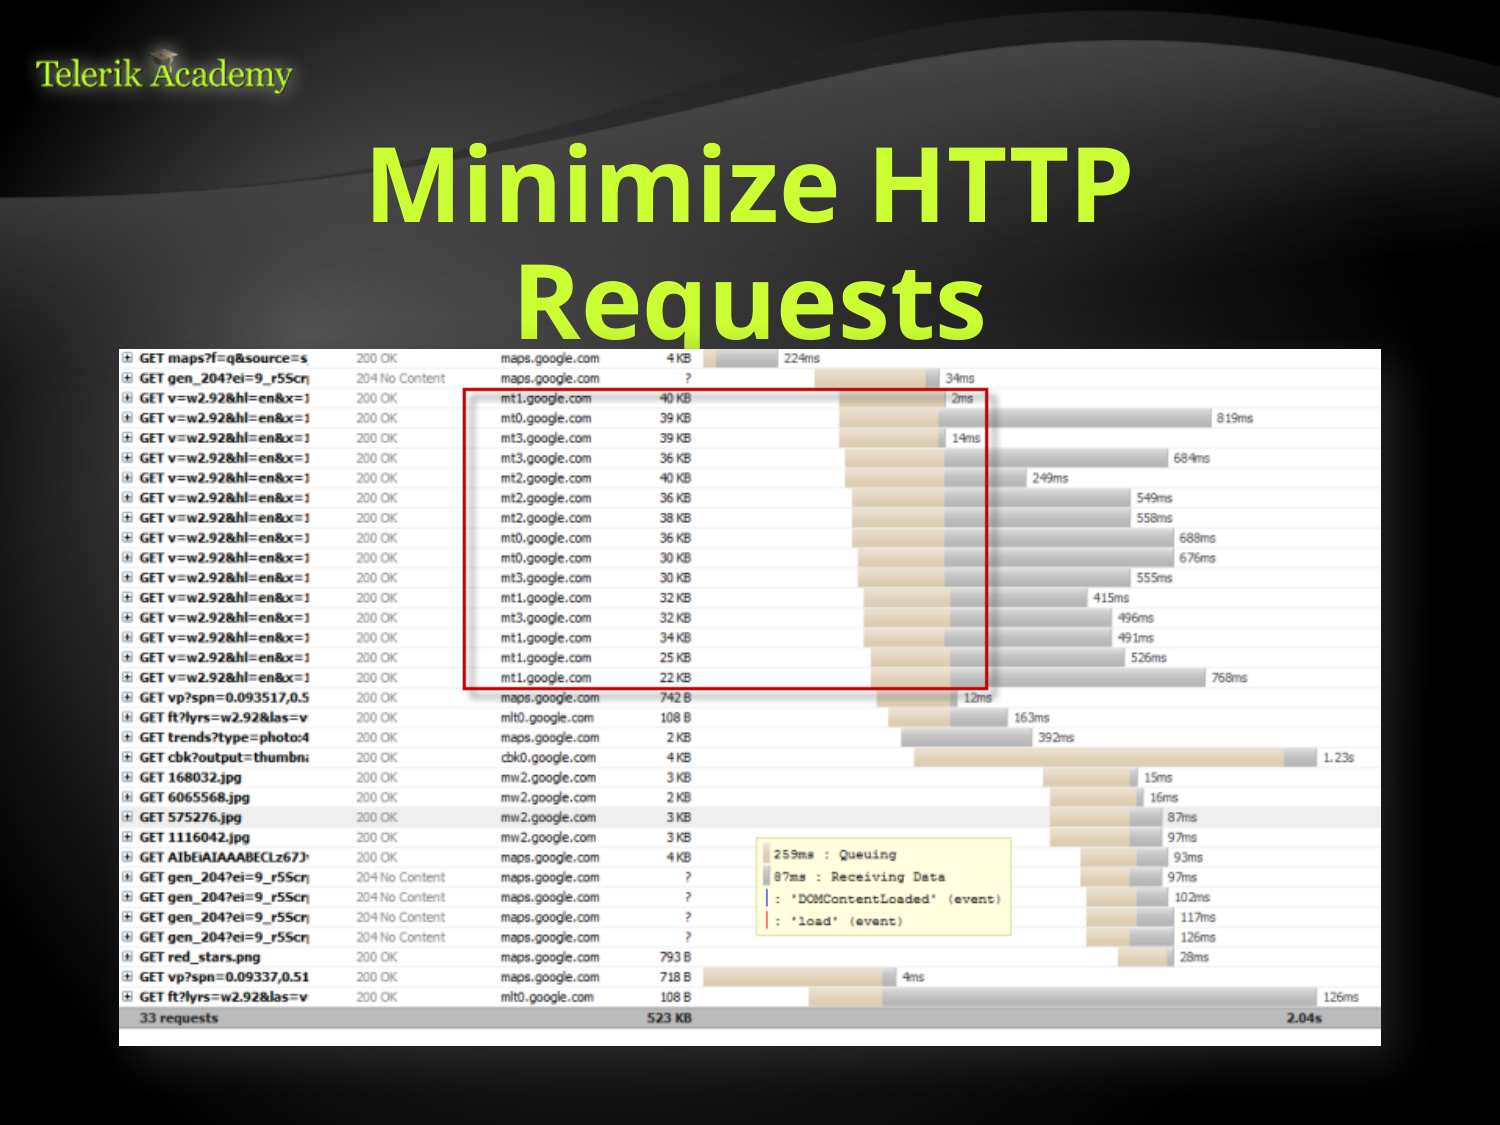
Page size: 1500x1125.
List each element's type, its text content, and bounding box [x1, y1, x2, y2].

picture [0, 0, 1500, 1125]
title Minimize HTTP Requests [99, 187, 1400, 300]
